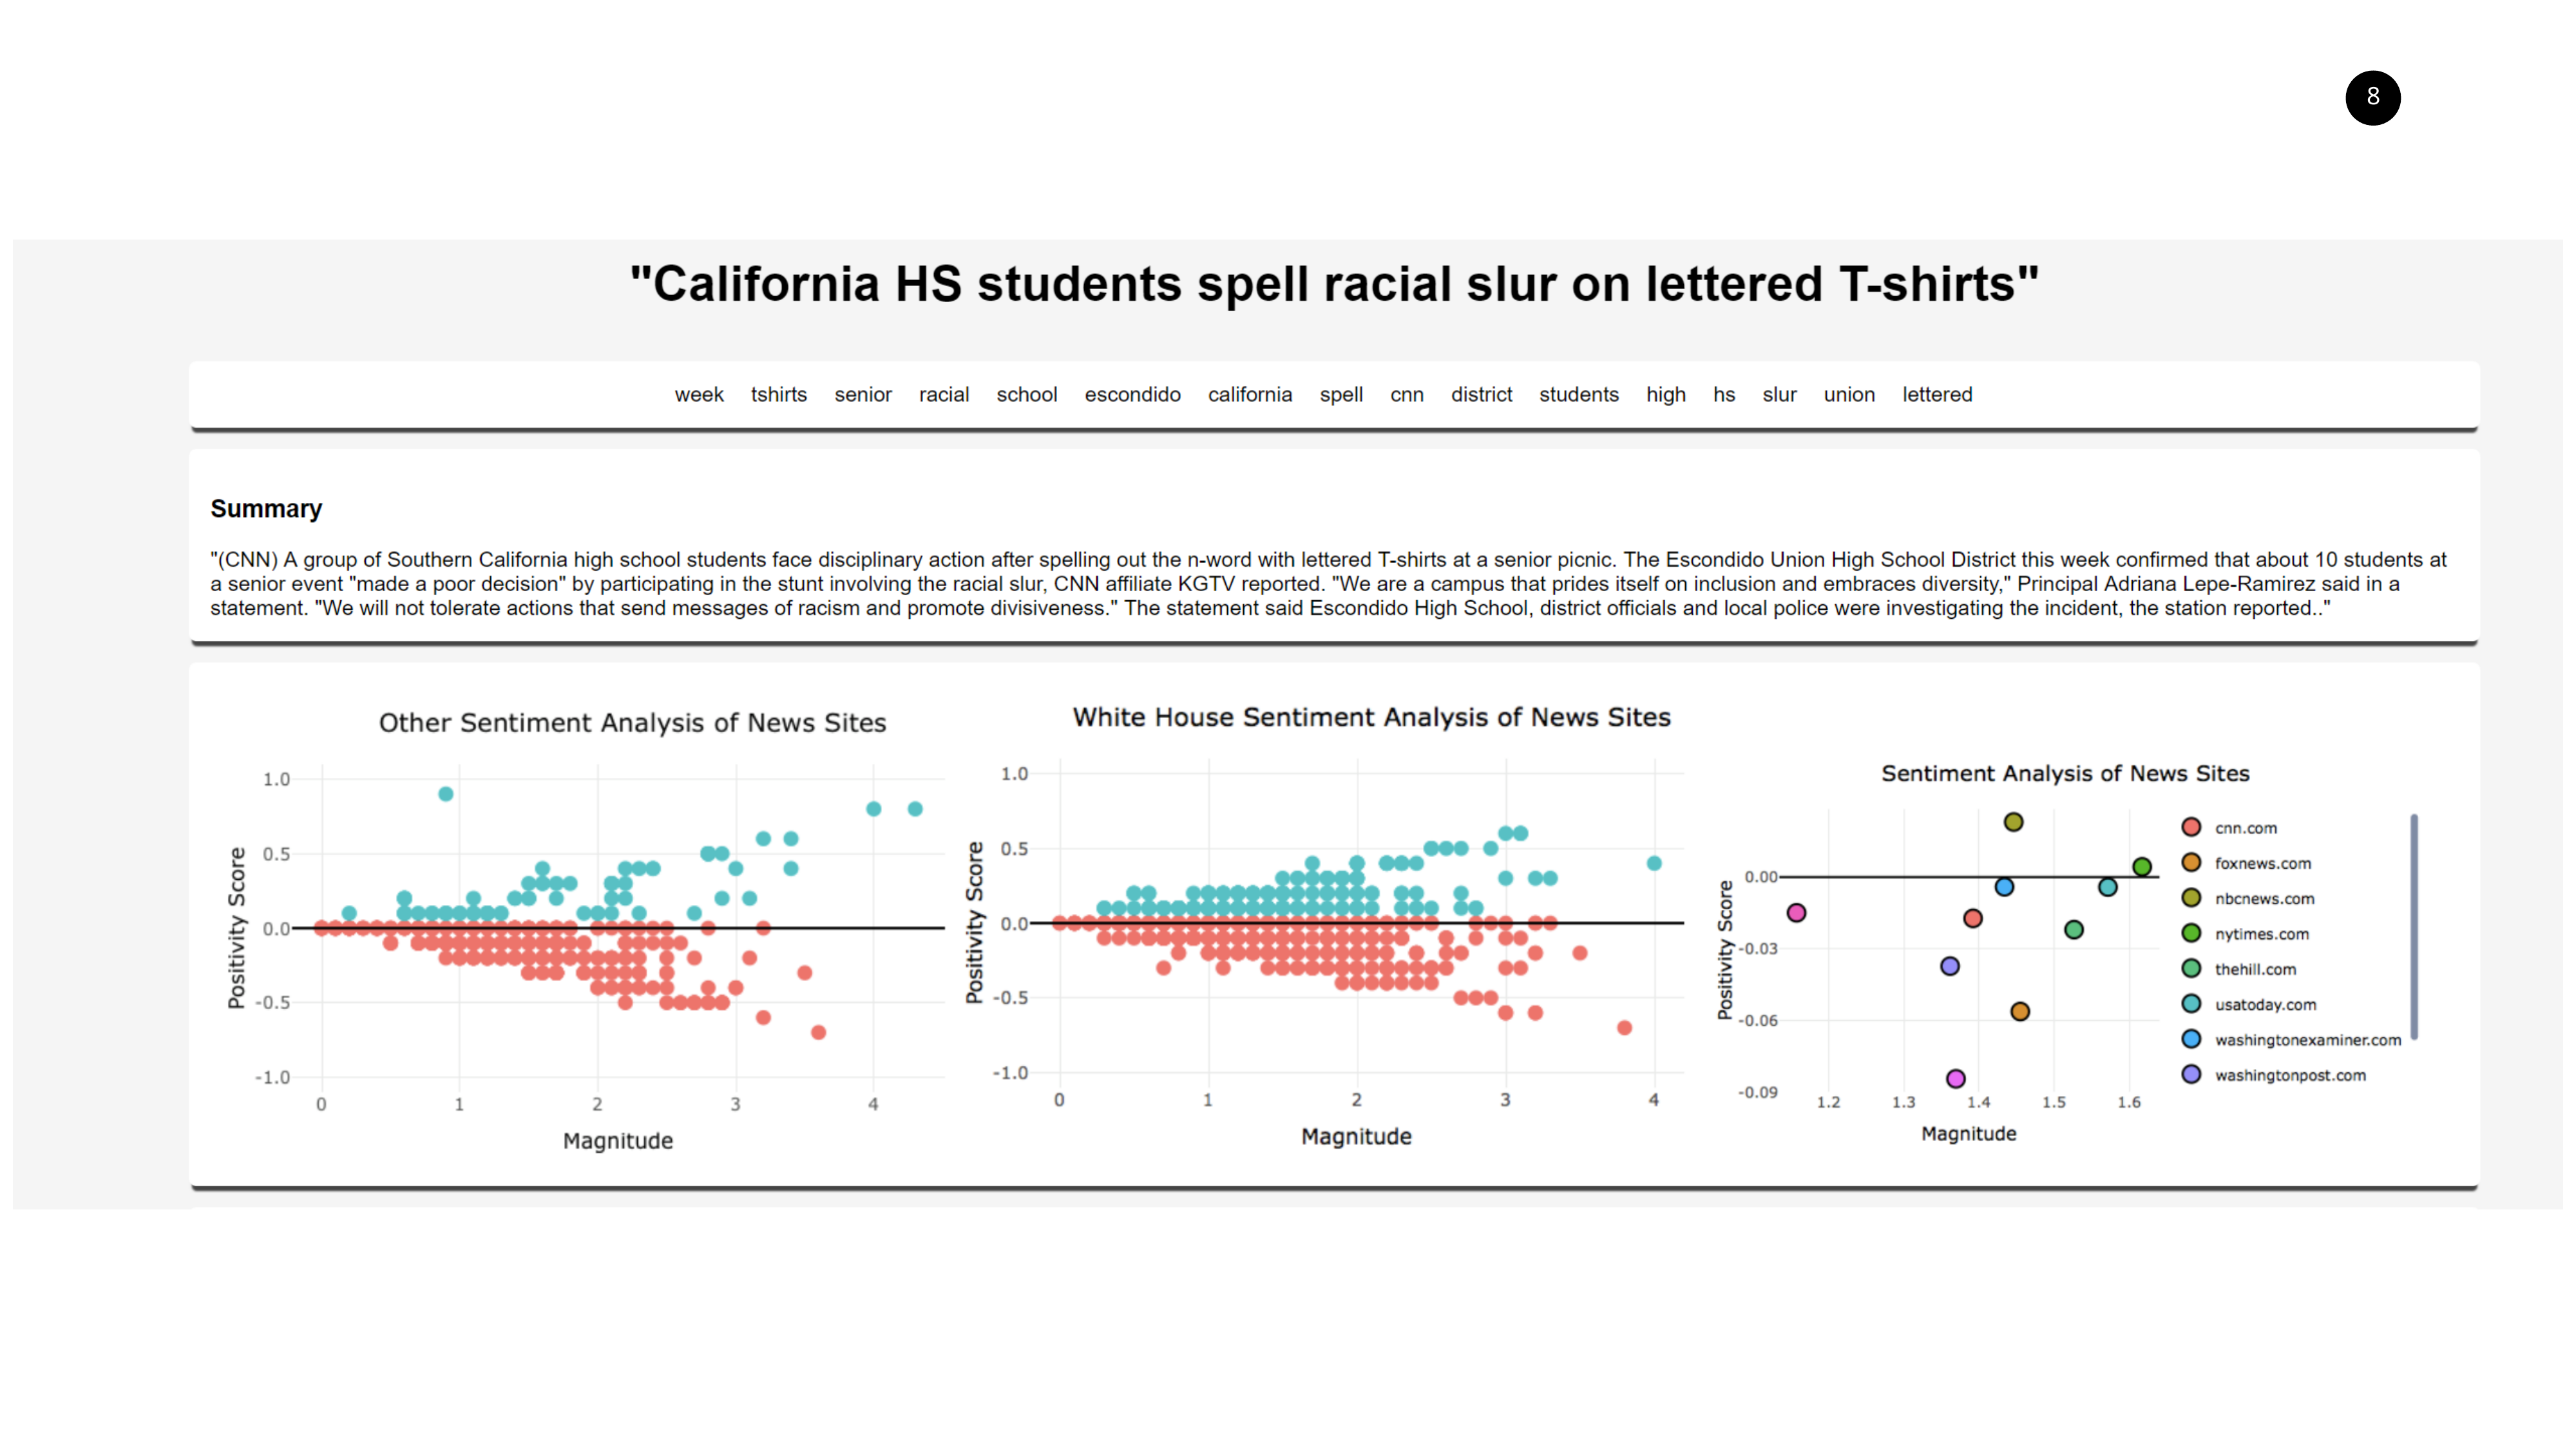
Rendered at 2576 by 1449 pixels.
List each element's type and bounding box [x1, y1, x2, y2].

picture [13, 240, 2563, 1209]
